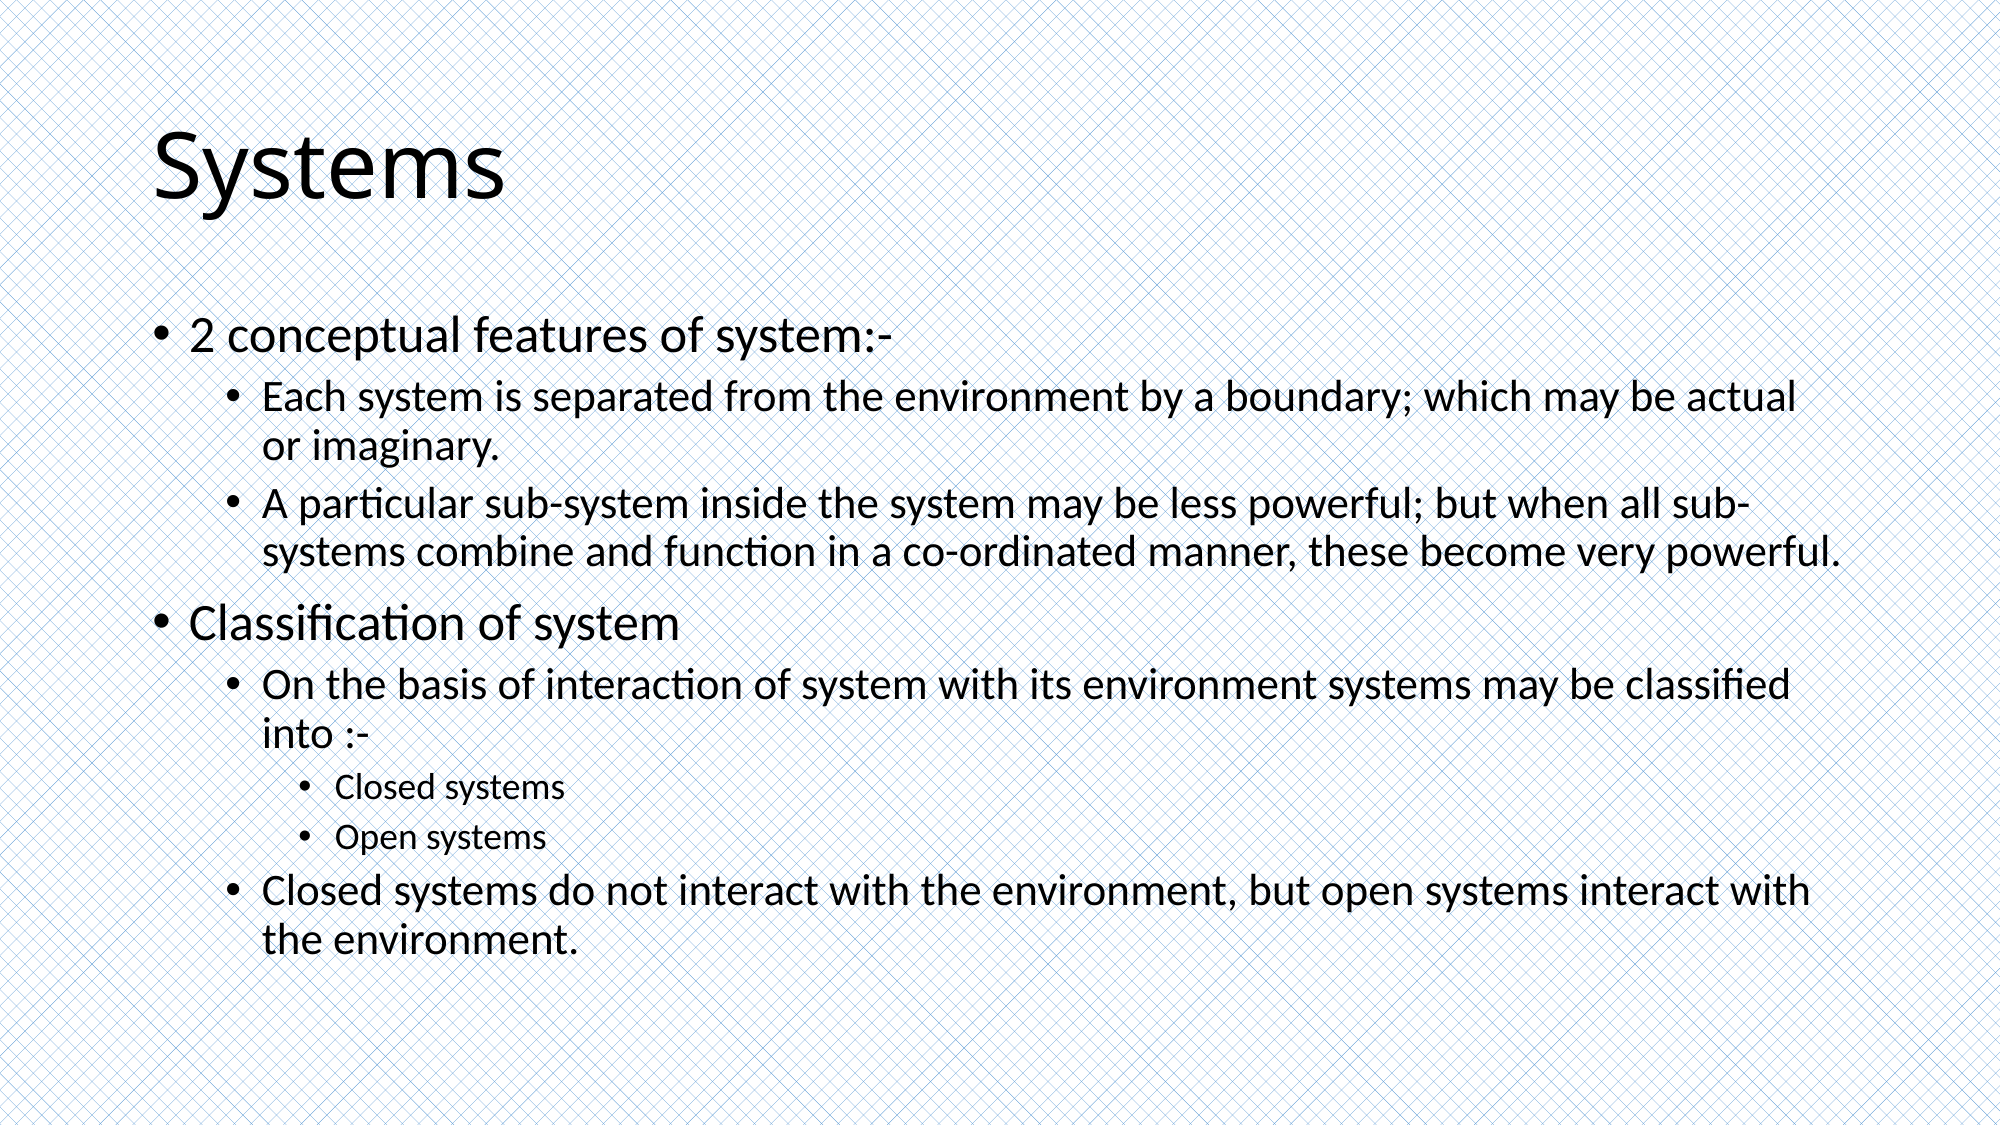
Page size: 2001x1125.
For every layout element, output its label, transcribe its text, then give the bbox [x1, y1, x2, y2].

title Systems [137, 59, 1863, 278]
list 2 conceptual features of system:- Each system is separated from the environment by a boundary; which may be actual or imaginary. A particular sub-system inside the system may be less powerful; but when all sub-systems combine and function in a co-ordinated manner, these become very powerful. Classification of system On the basis of interaction of system with its environment systems may be classified into :- Closed systems Open systems Closed systems do not interact with the environment, but open systems interact with the environment. [137, 299, 1863, 1014]
